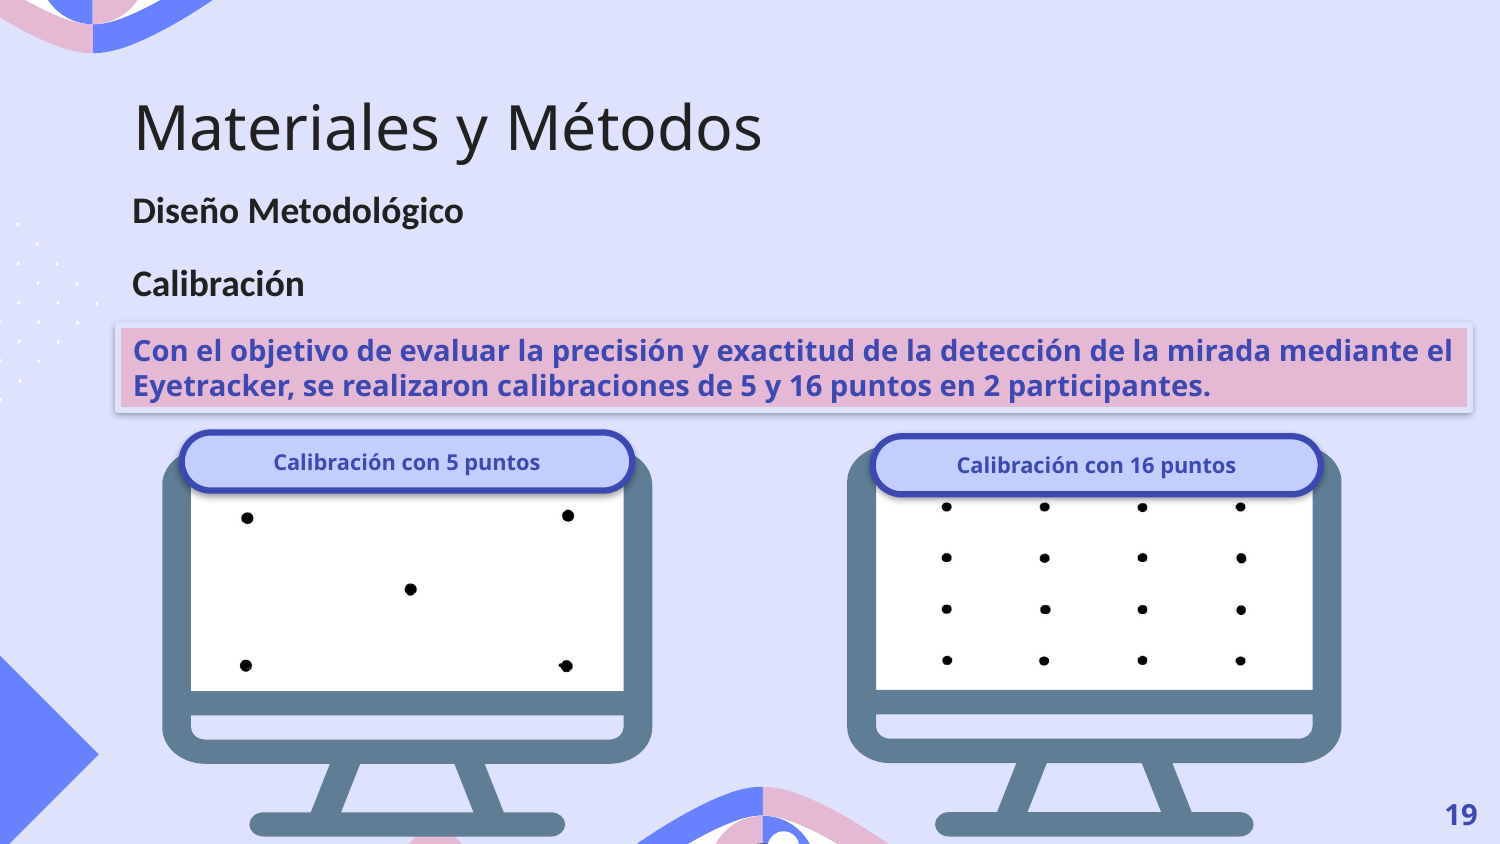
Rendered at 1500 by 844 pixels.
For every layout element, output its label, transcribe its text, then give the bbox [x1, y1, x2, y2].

text_box Con el objetivo de evaluar la precisión y exactitud de la detección de la mirada mediante el Eyetracker, se realizaron calibraciones de 5 y 16 puntos en 2 participantes. [115, 322, 1473, 413]
text_box Calibración [94, 234, 1172, 319]
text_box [846, 435, 1342, 837]
text_box 19 [1429, 788, 1495, 844]
subtitle Diseño Metodológico [94, 162, 1172, 234]
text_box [162, 432, 653, 837]
title Materiales y Métodos [118, 72, 1022, 182]
